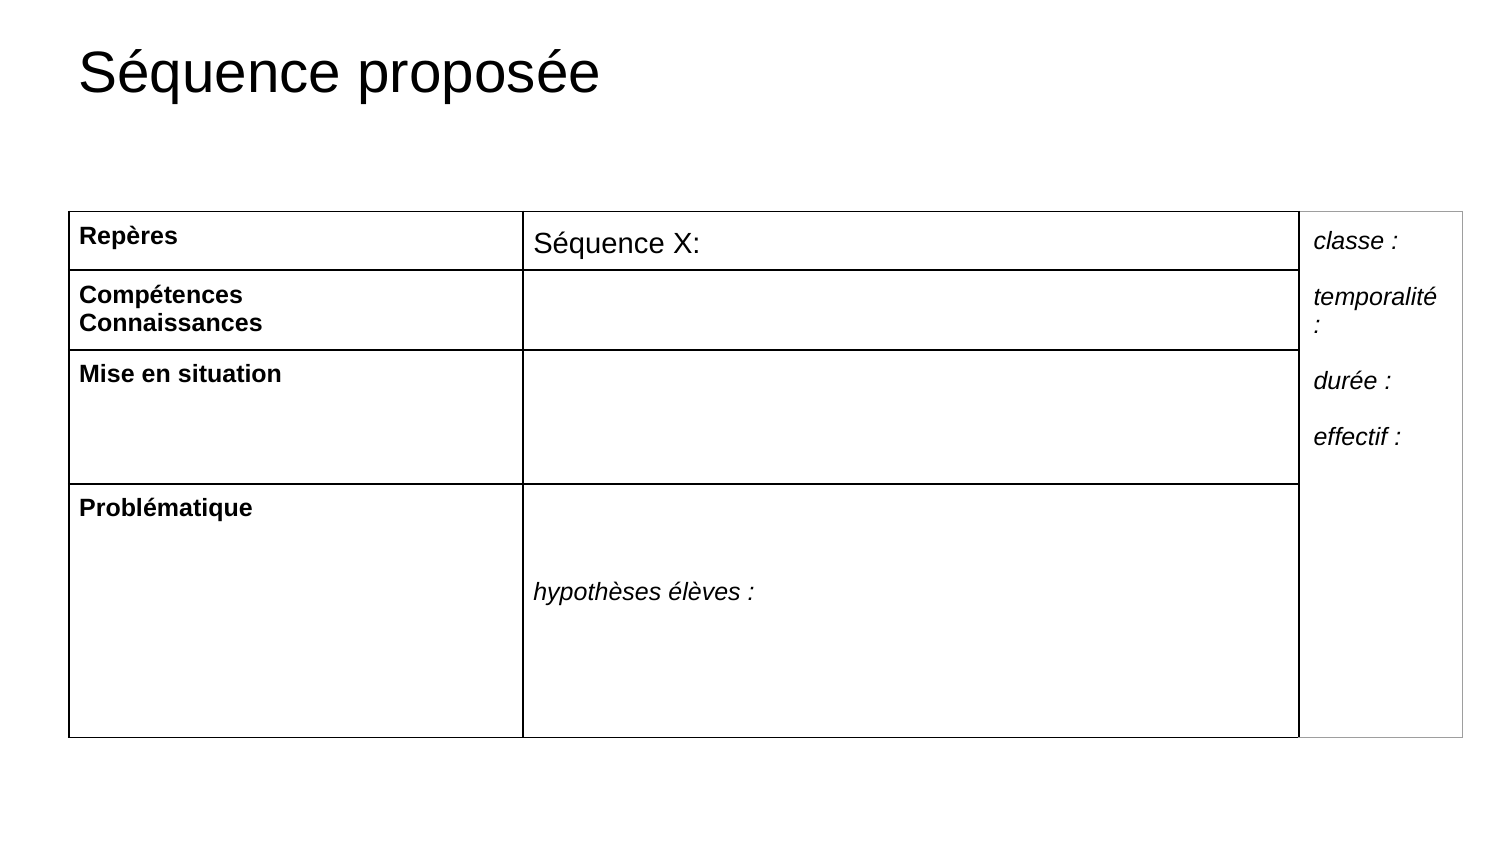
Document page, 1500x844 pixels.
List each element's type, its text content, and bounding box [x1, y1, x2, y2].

table_header Repères [70, 212, 522, 269]
table_cell Problématique [70, 485, 522, 737]
table_header classe : temporalité : durée : effectif : [1300, 212, 1462, 737]
table_cell [524, 351, 1298, 483]
table_cell hypothèses élèves : [524, 485, 1298, 737]
title Séquence proposée [63, 25, 1437, 138]
table_cell [524, 271, 1298, 349]
table_header Séquence X: [524, 212, 1298, 269]
table_cell Mise en situation [70, 351, 522, 483]
table_cell Compétences Connaissances [70, 271, 522, 349]
